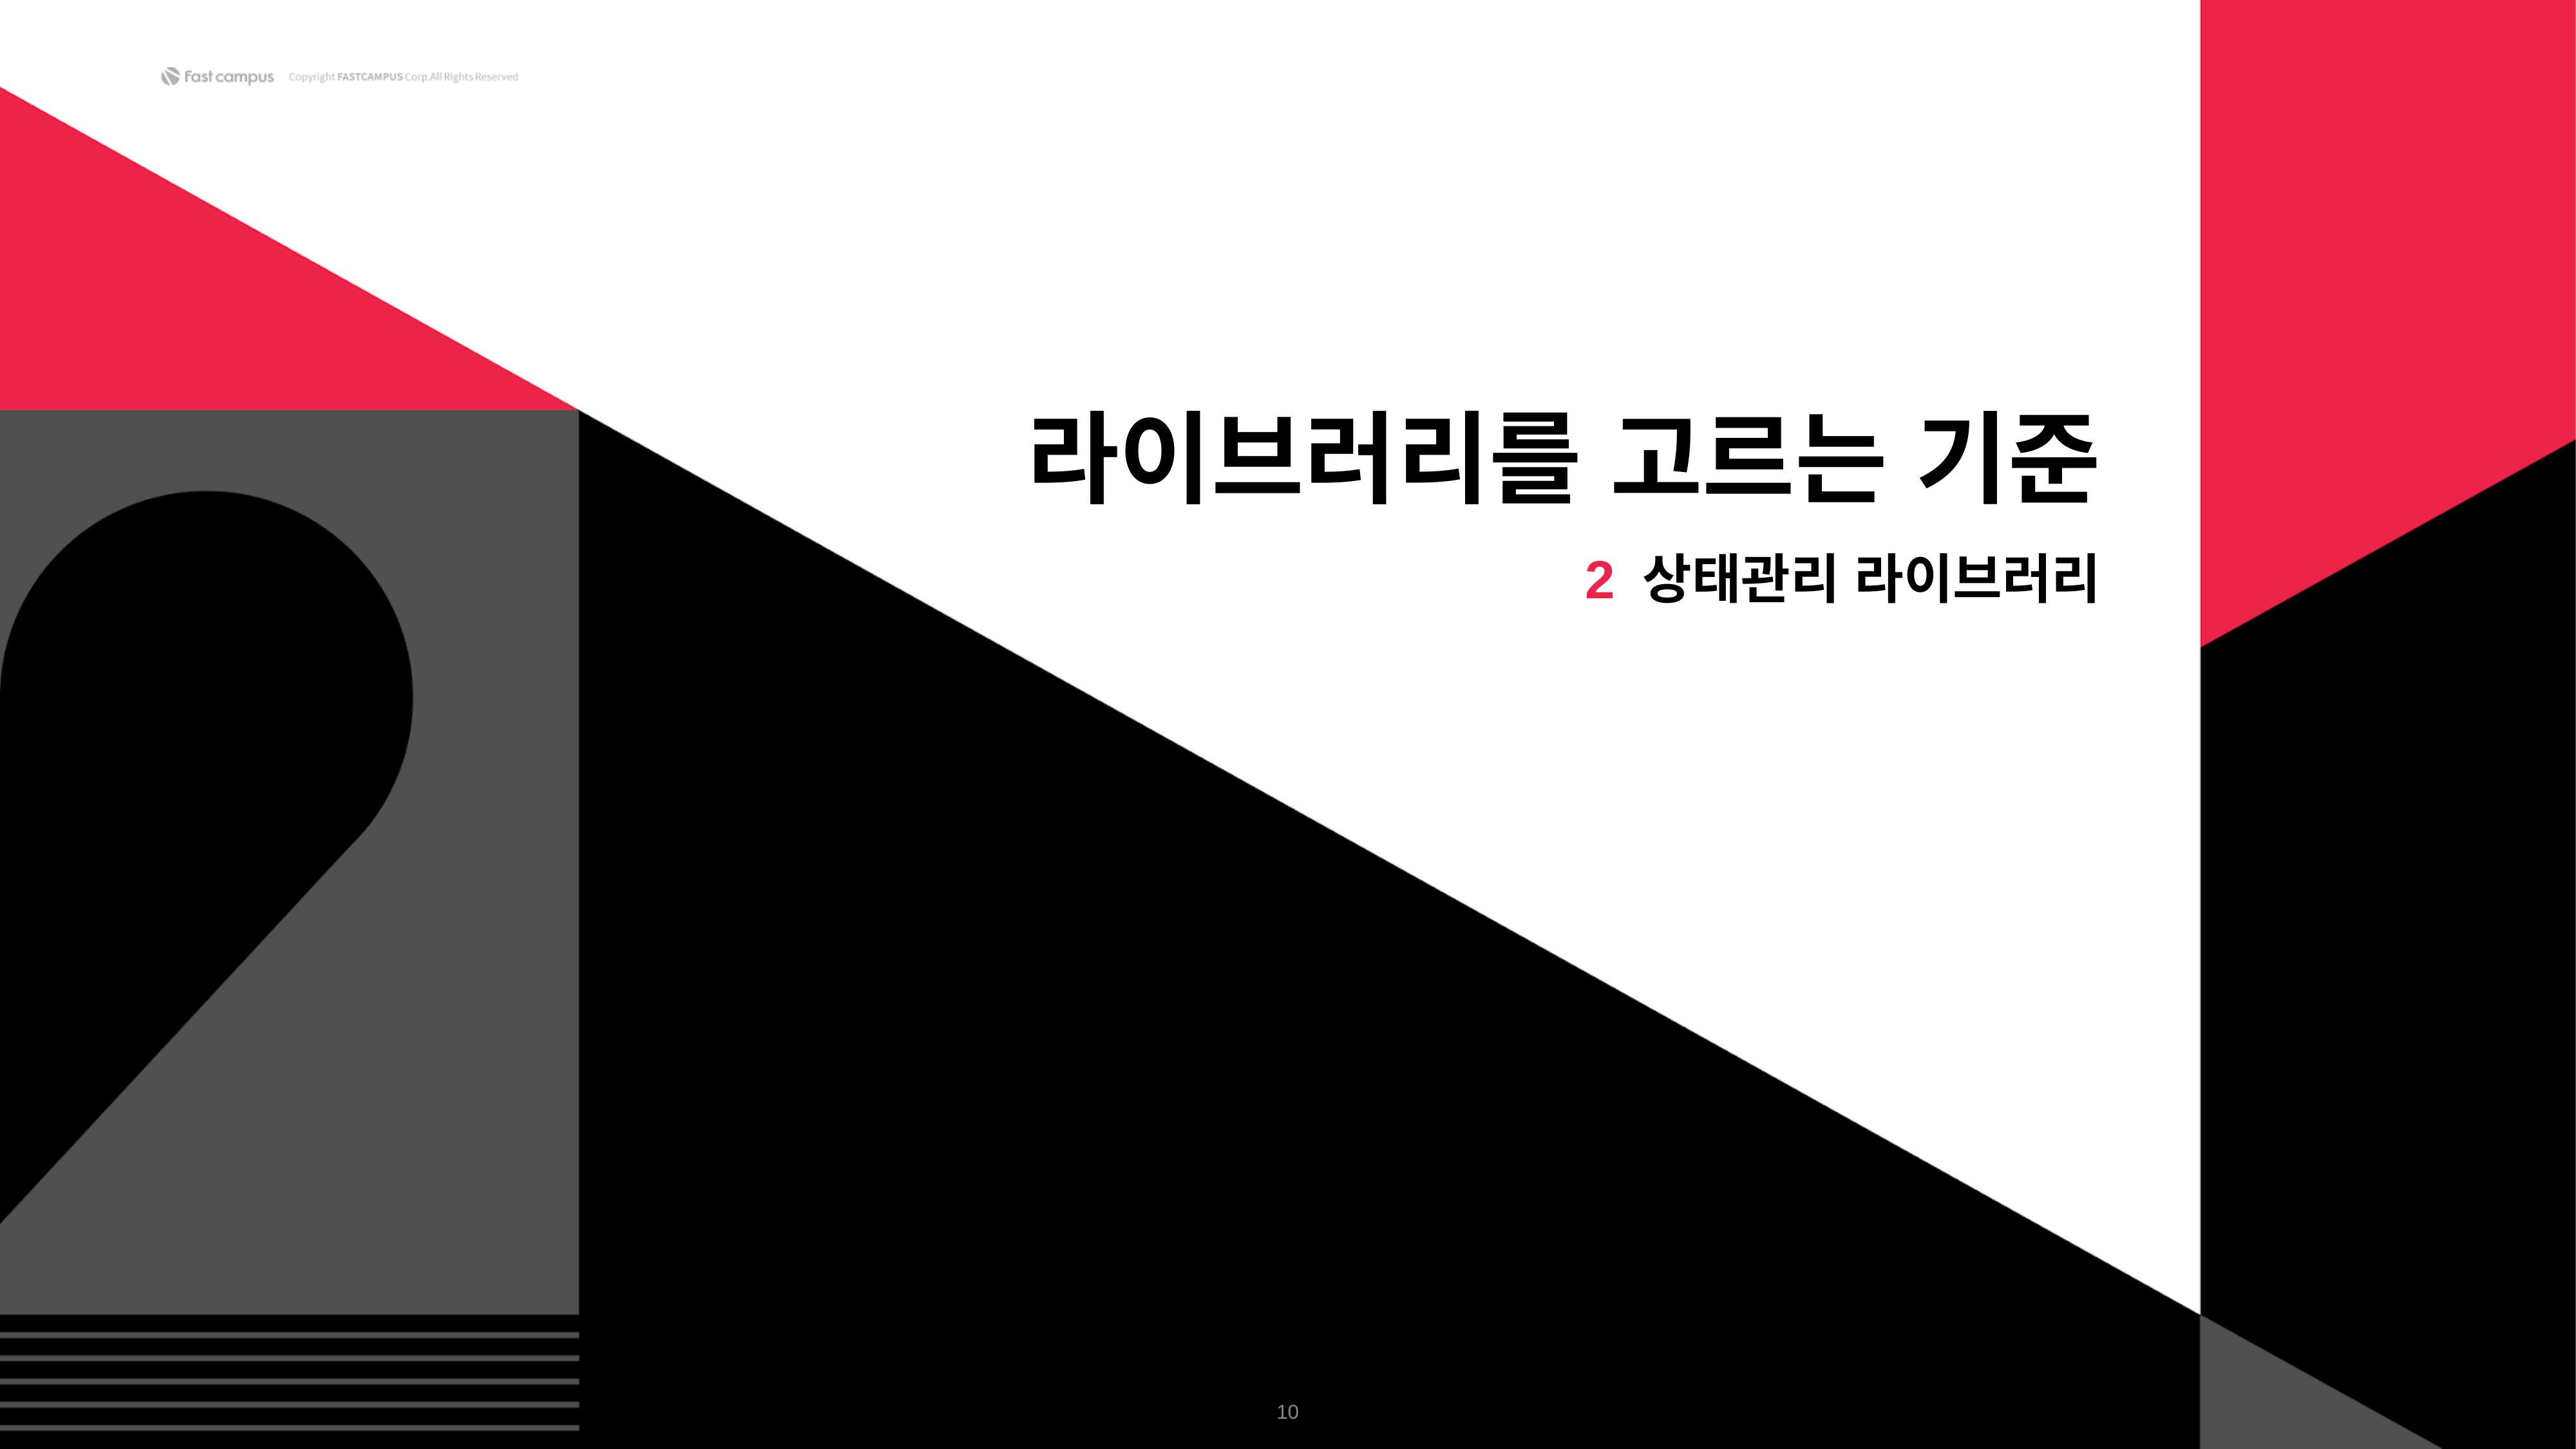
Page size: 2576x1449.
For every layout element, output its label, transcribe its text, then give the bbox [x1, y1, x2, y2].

slide_number ‹#› [998, 1372, 1578, 1449]
picture [0, 0, 2576, 1449]
text_box 라이브러리를 고르는 기준 2 상태관리 라이브러리 [254, 390, 2107, 653]
